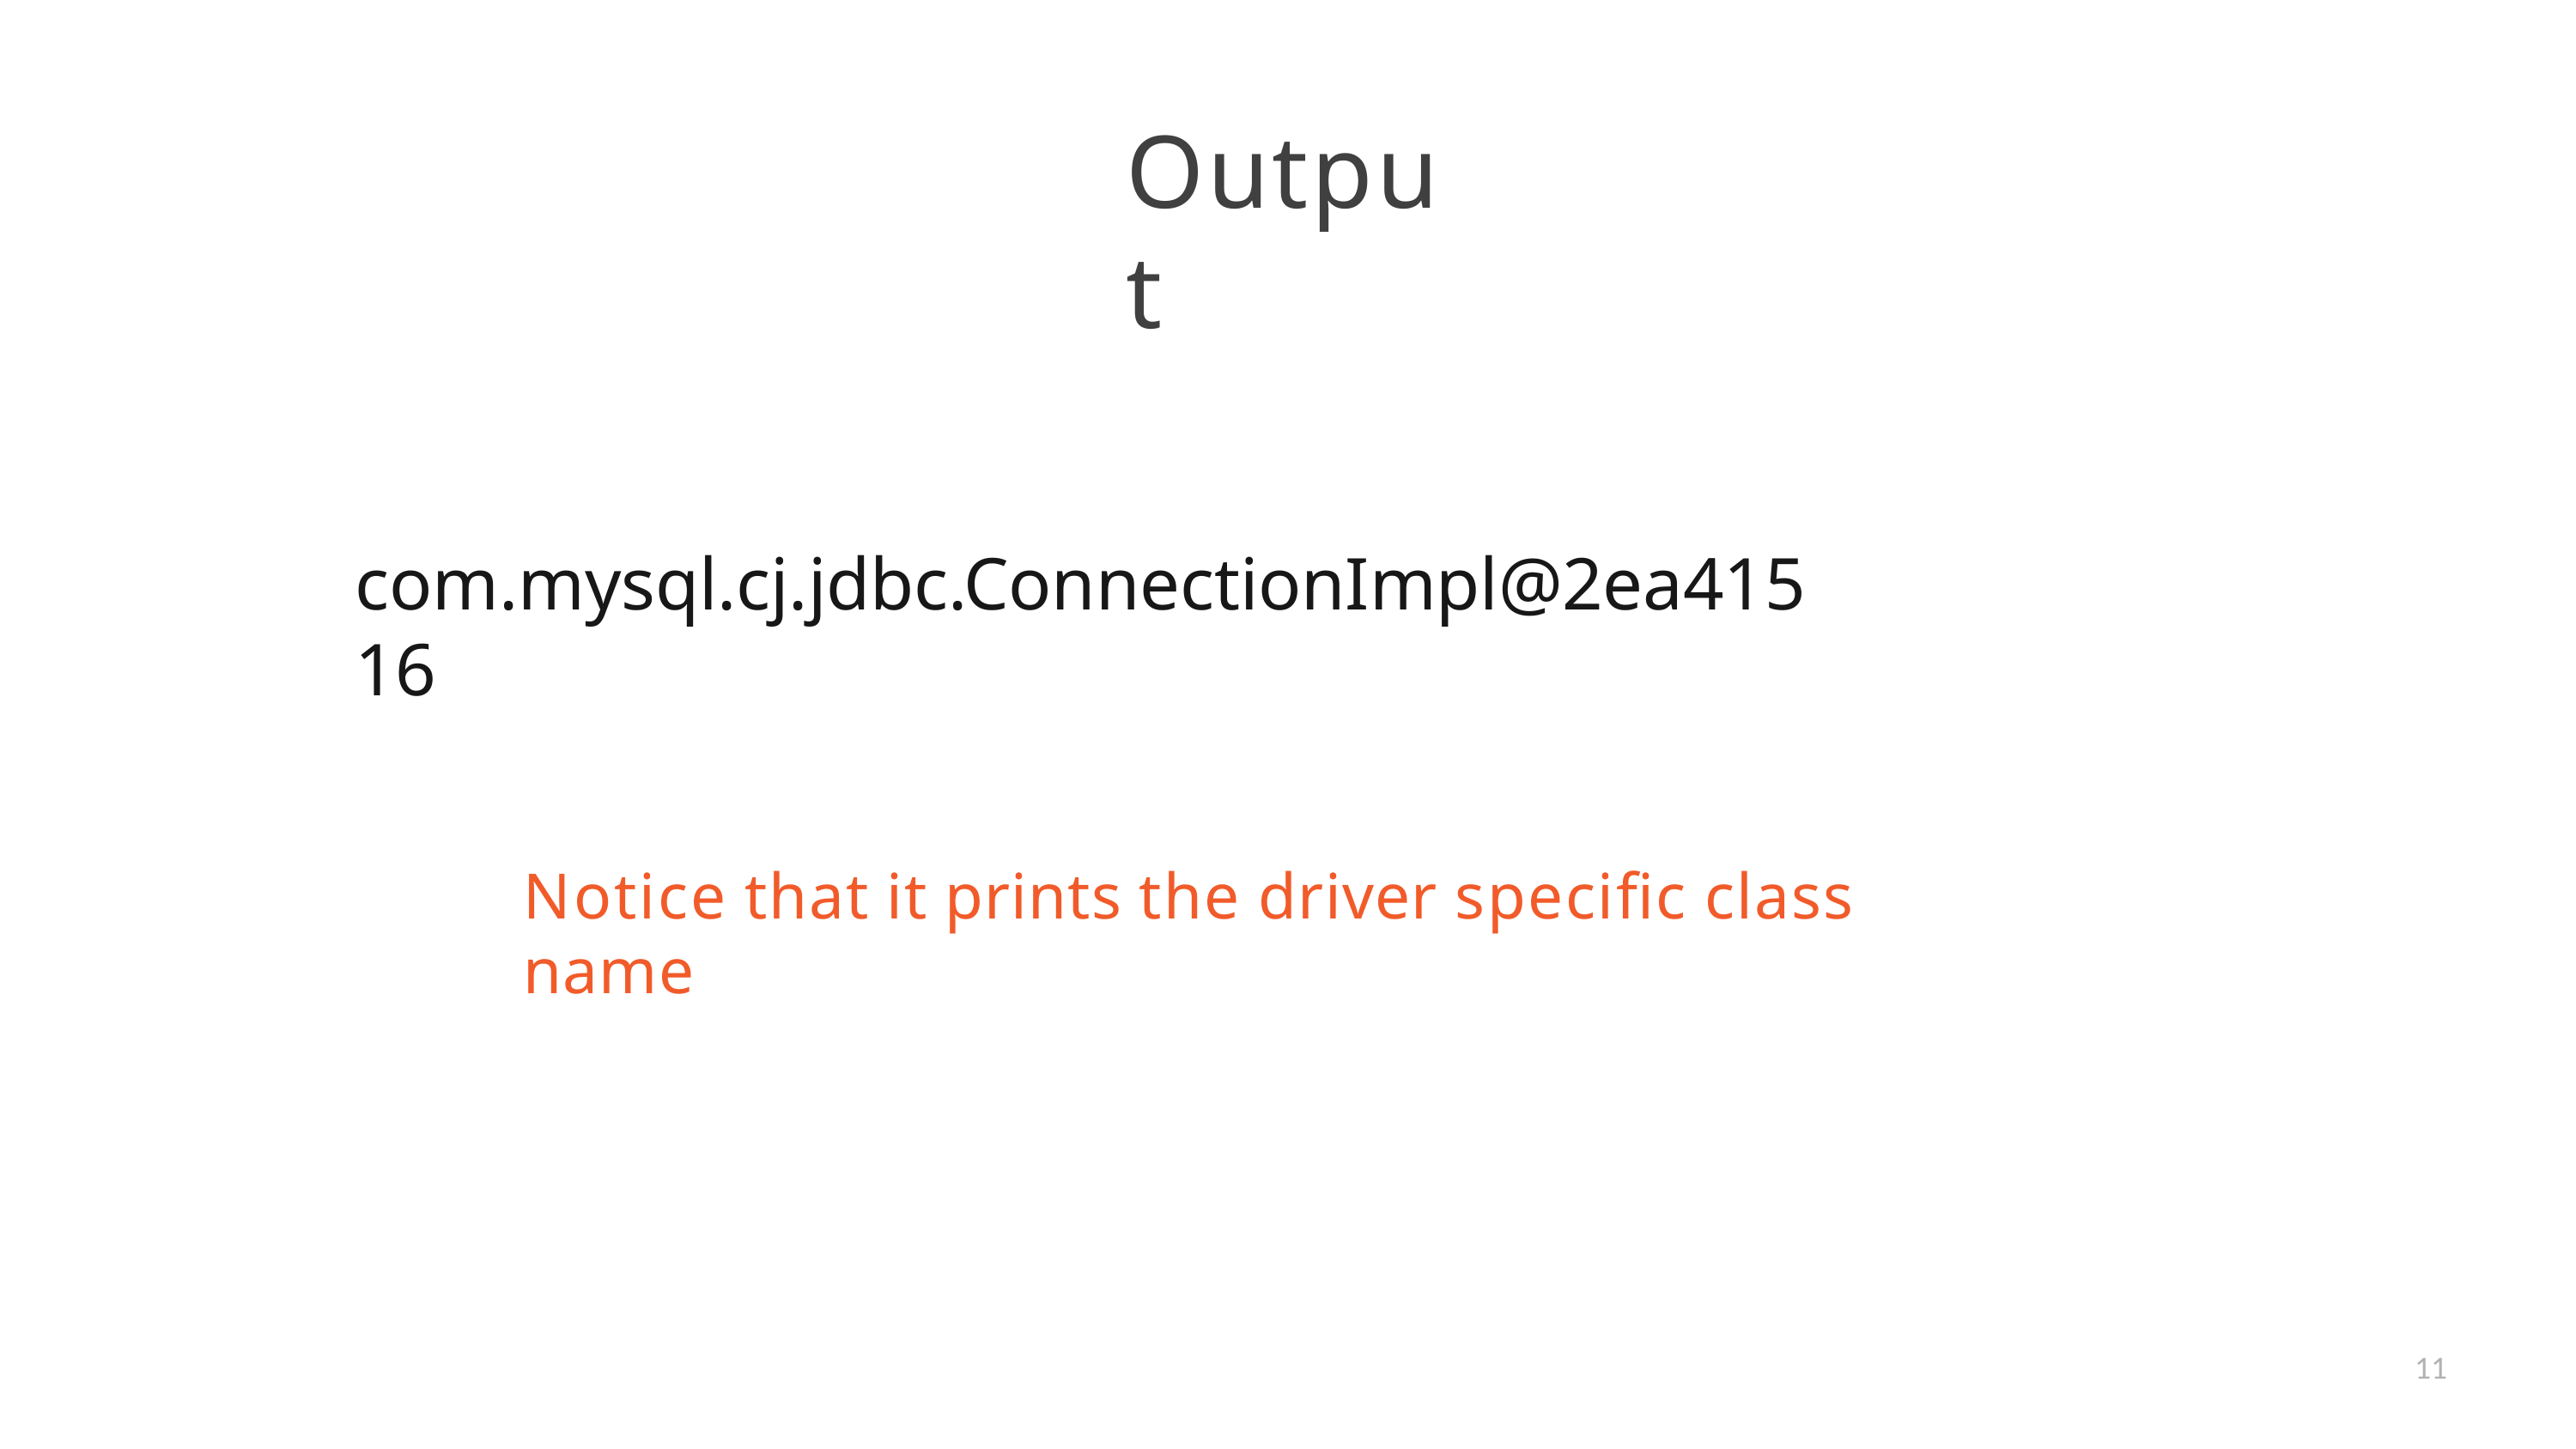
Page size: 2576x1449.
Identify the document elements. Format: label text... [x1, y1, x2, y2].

title Output [1124, 106, 1452, 350]
text_box com.mysql.cj.jdbc.ConnectionImpl@2ea41516 [353, 537, 1831, 711]
text_box Notice that it prints the driver specific class name [521, 854, 1939, 1007]
slide_number 11 [1855, 1347, 2447, 1420]
